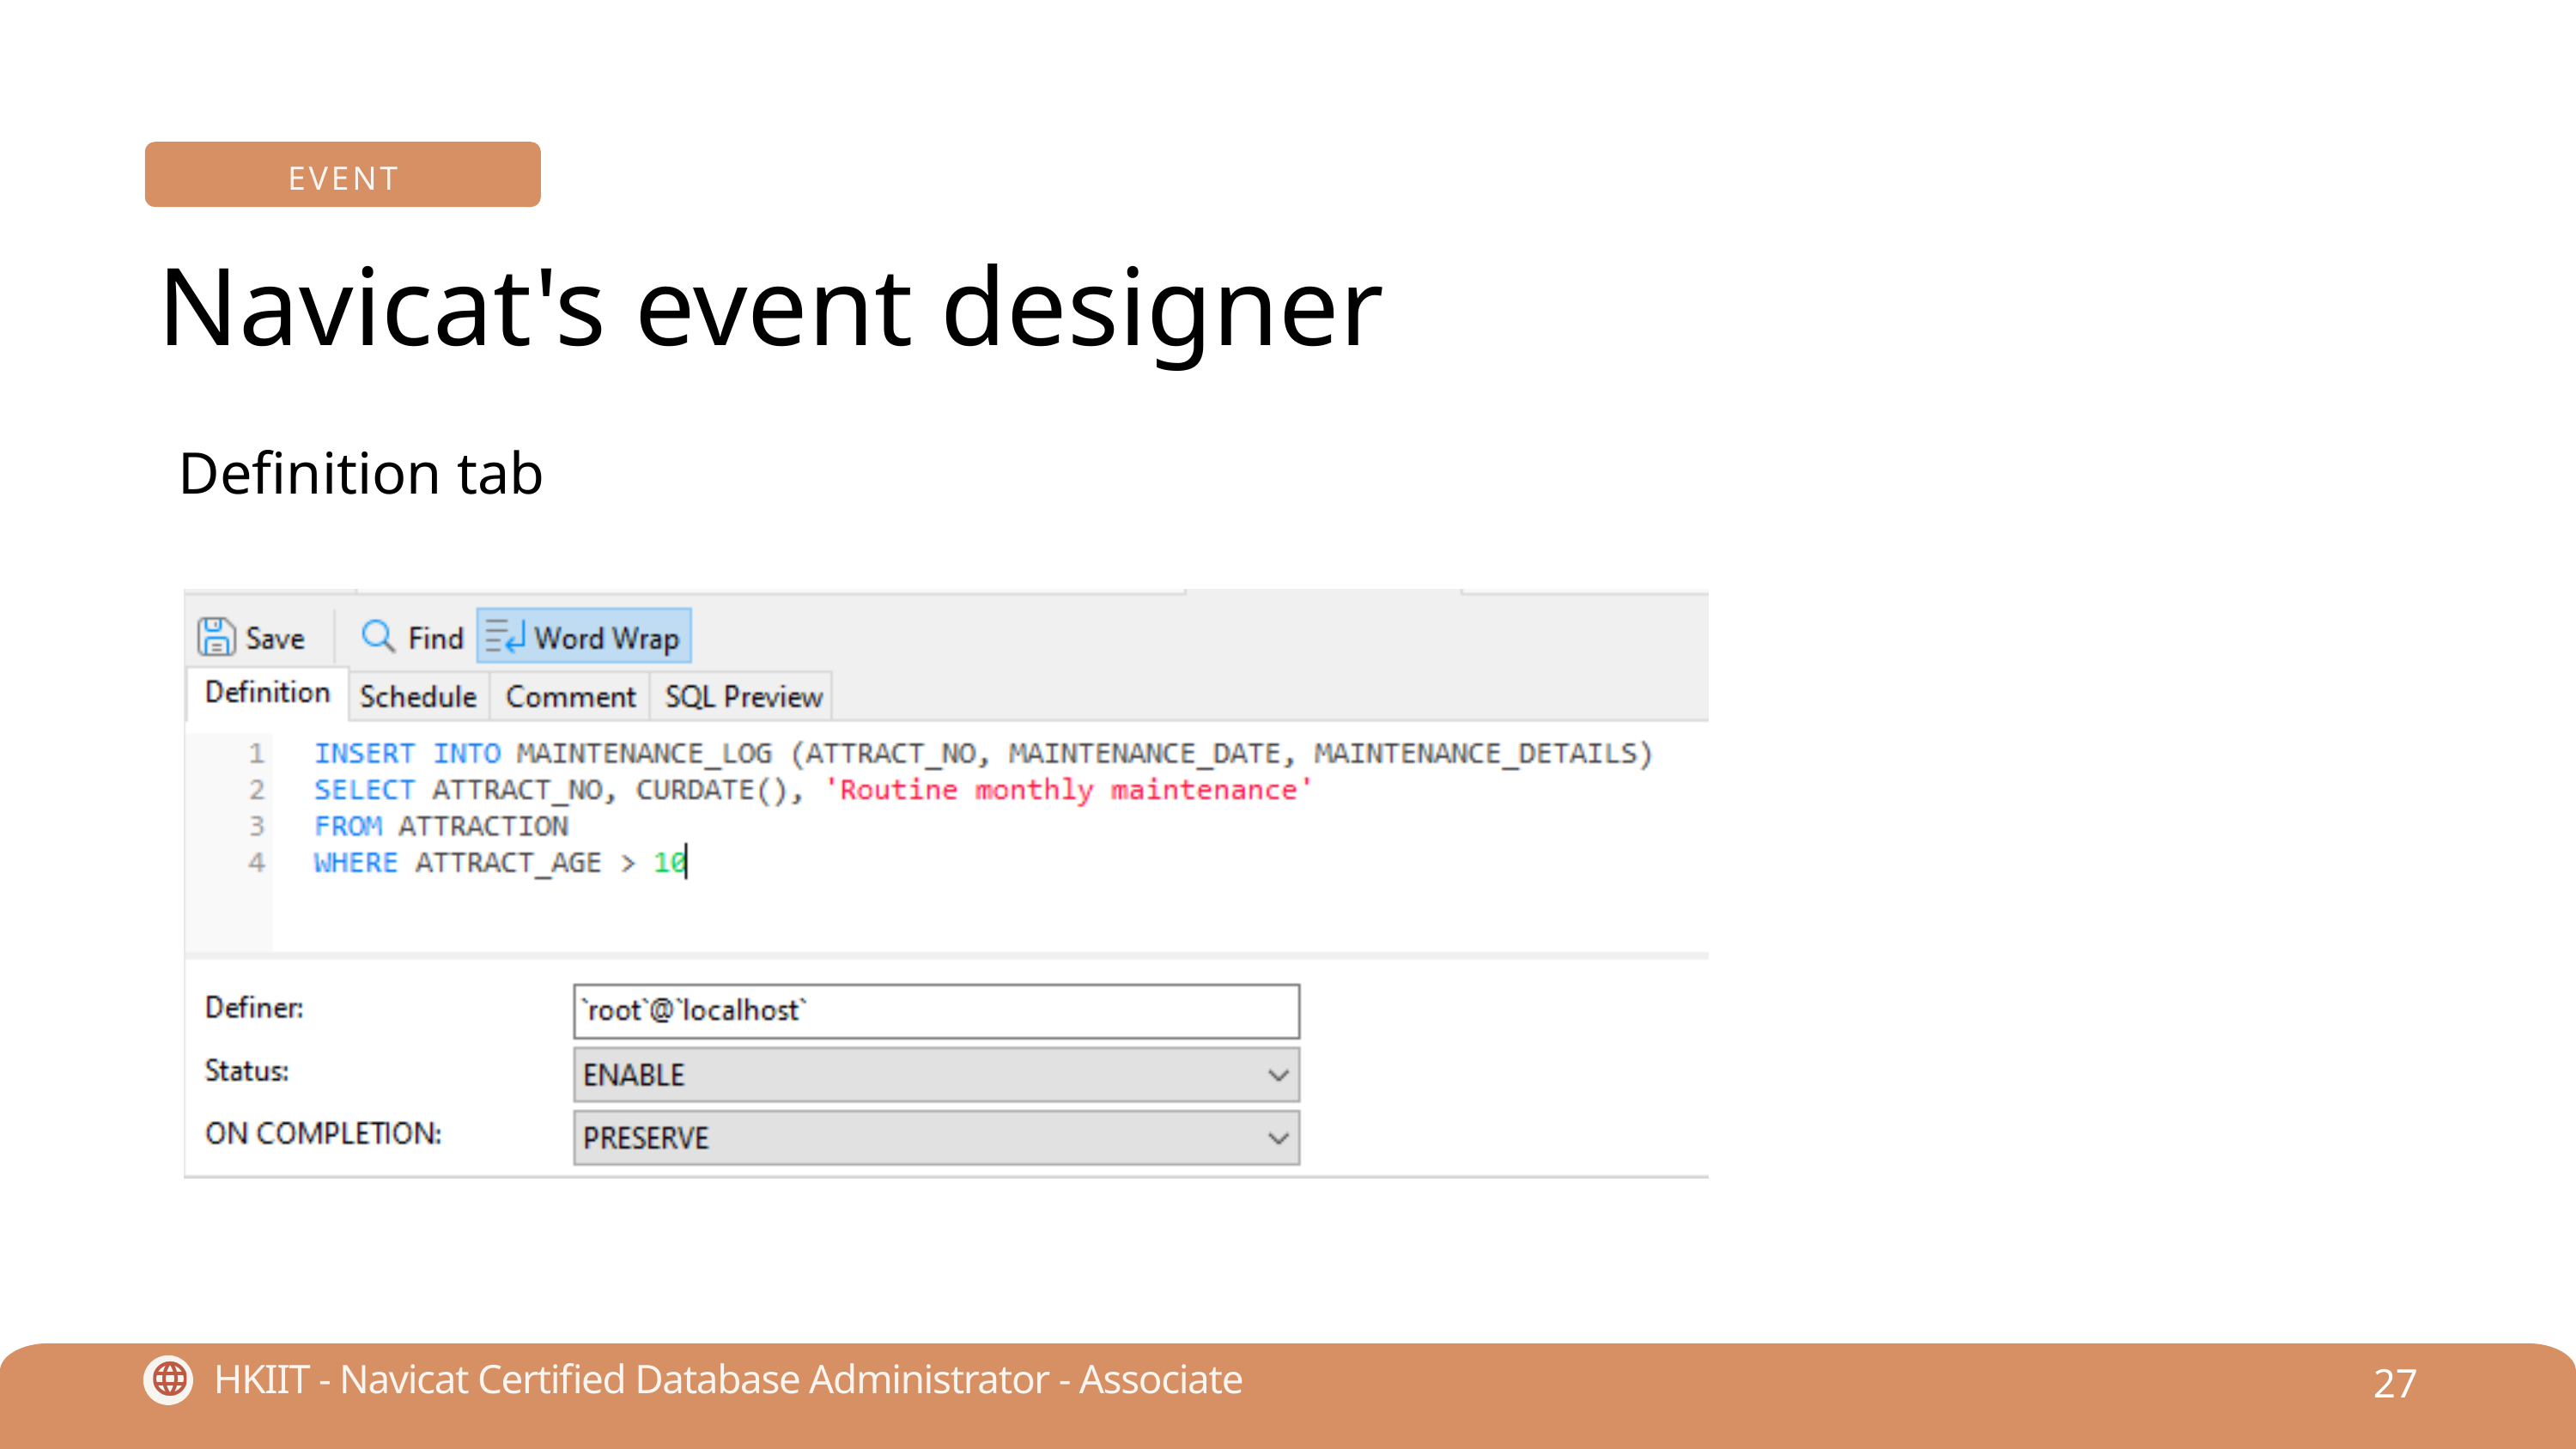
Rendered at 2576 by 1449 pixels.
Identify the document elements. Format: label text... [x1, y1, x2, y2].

text_box Navicat's event designer [144, 231, 2432, 373]
picture [183, 589, 1709, 1179]
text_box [144, 141, 542, 208]
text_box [0, 1343, 2576, 1449]
text_box Definition tab [165, 429, 1258, 512]
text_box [143, 1355, 194, 1406]
